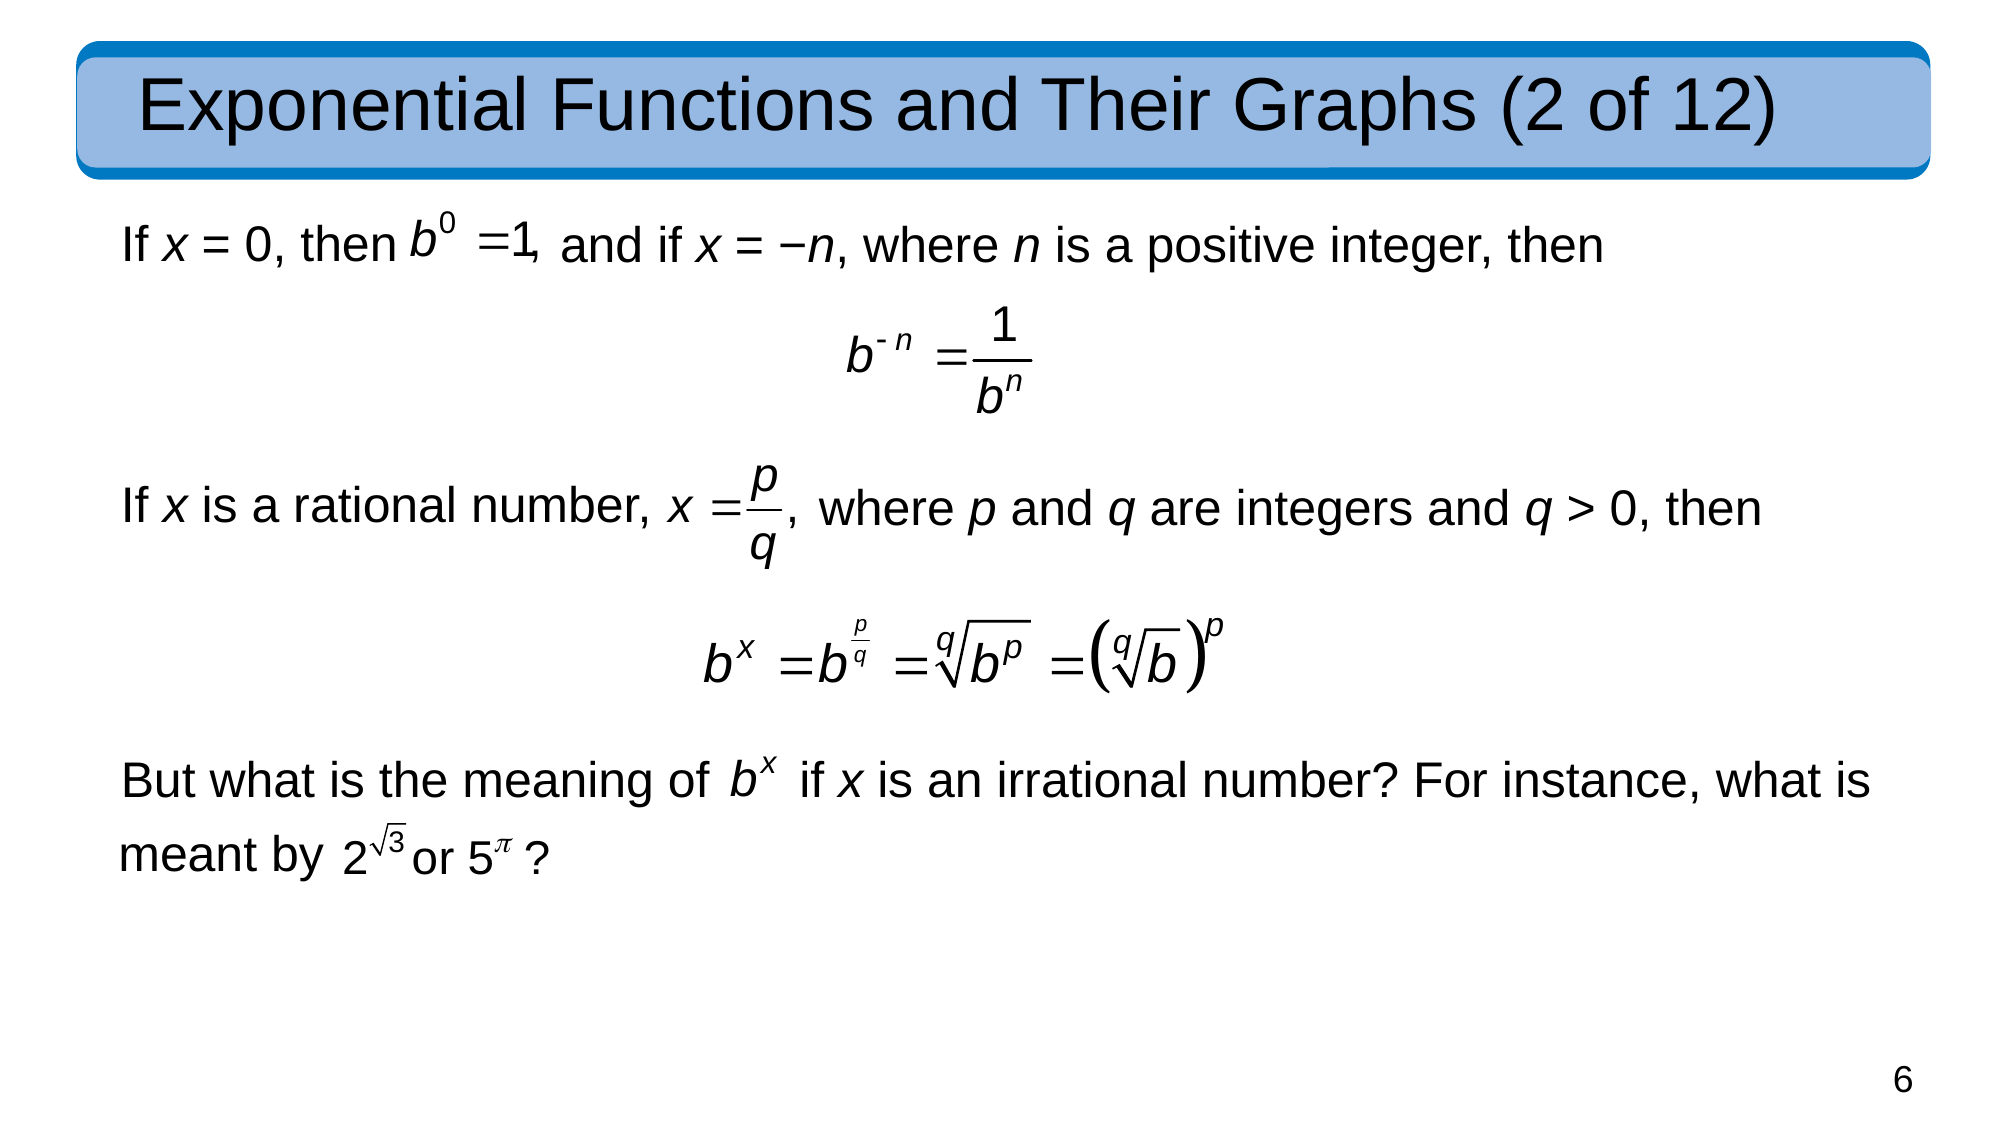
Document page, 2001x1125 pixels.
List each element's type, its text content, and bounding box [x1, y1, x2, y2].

list if x is an irrational number? For instance, what is [799, 754, 1921, 816]
list But what is the meaning of [120, 754, 727, 803]
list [663, 449, 800, 575]
title Exponential Functions and Their Graphs (2 of 12) [137, 65, 1863, 176]
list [406, 203, 543, 269]
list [700, 603, 1230, 721]
list If x is a rational number, [120, 478, 657, 528]
list and if x = −n, where n is a positive integer, then [559, 212, 1614, 261]
list If x = 0, then [120, 211, 406, 269]
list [339, 818, 554, 881]
list meant by [118, 828, 328, 879]
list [843, 297, 1036, 419]
list where p and q are integers and q > 0, then [818, 482, 1773, 537]
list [727, 743, 782, 803]
